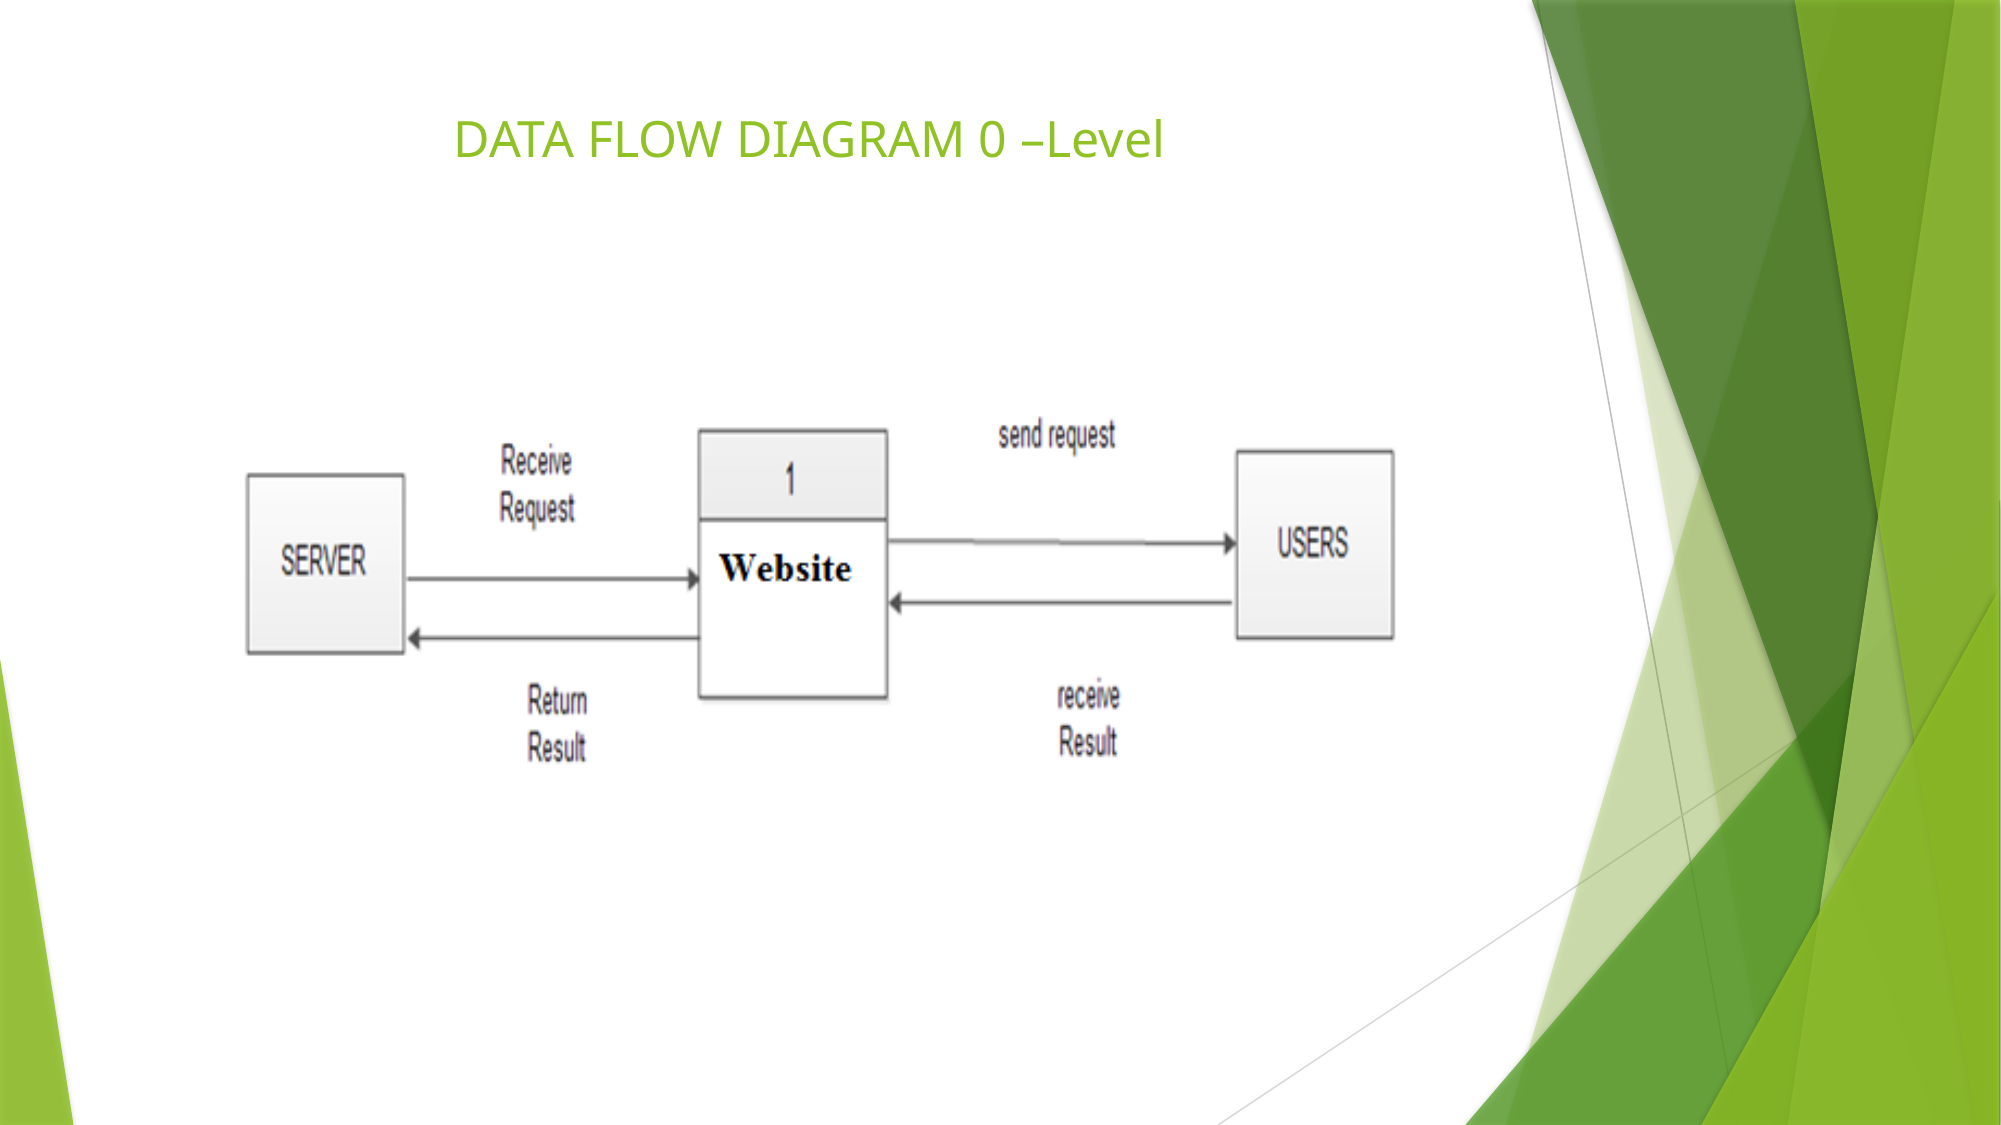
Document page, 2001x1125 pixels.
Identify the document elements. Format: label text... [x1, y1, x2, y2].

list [221, 362, 1502, 905]
title DATA FLOW DIAGRAM 0 –Level [111, 99, 1522, 180]
